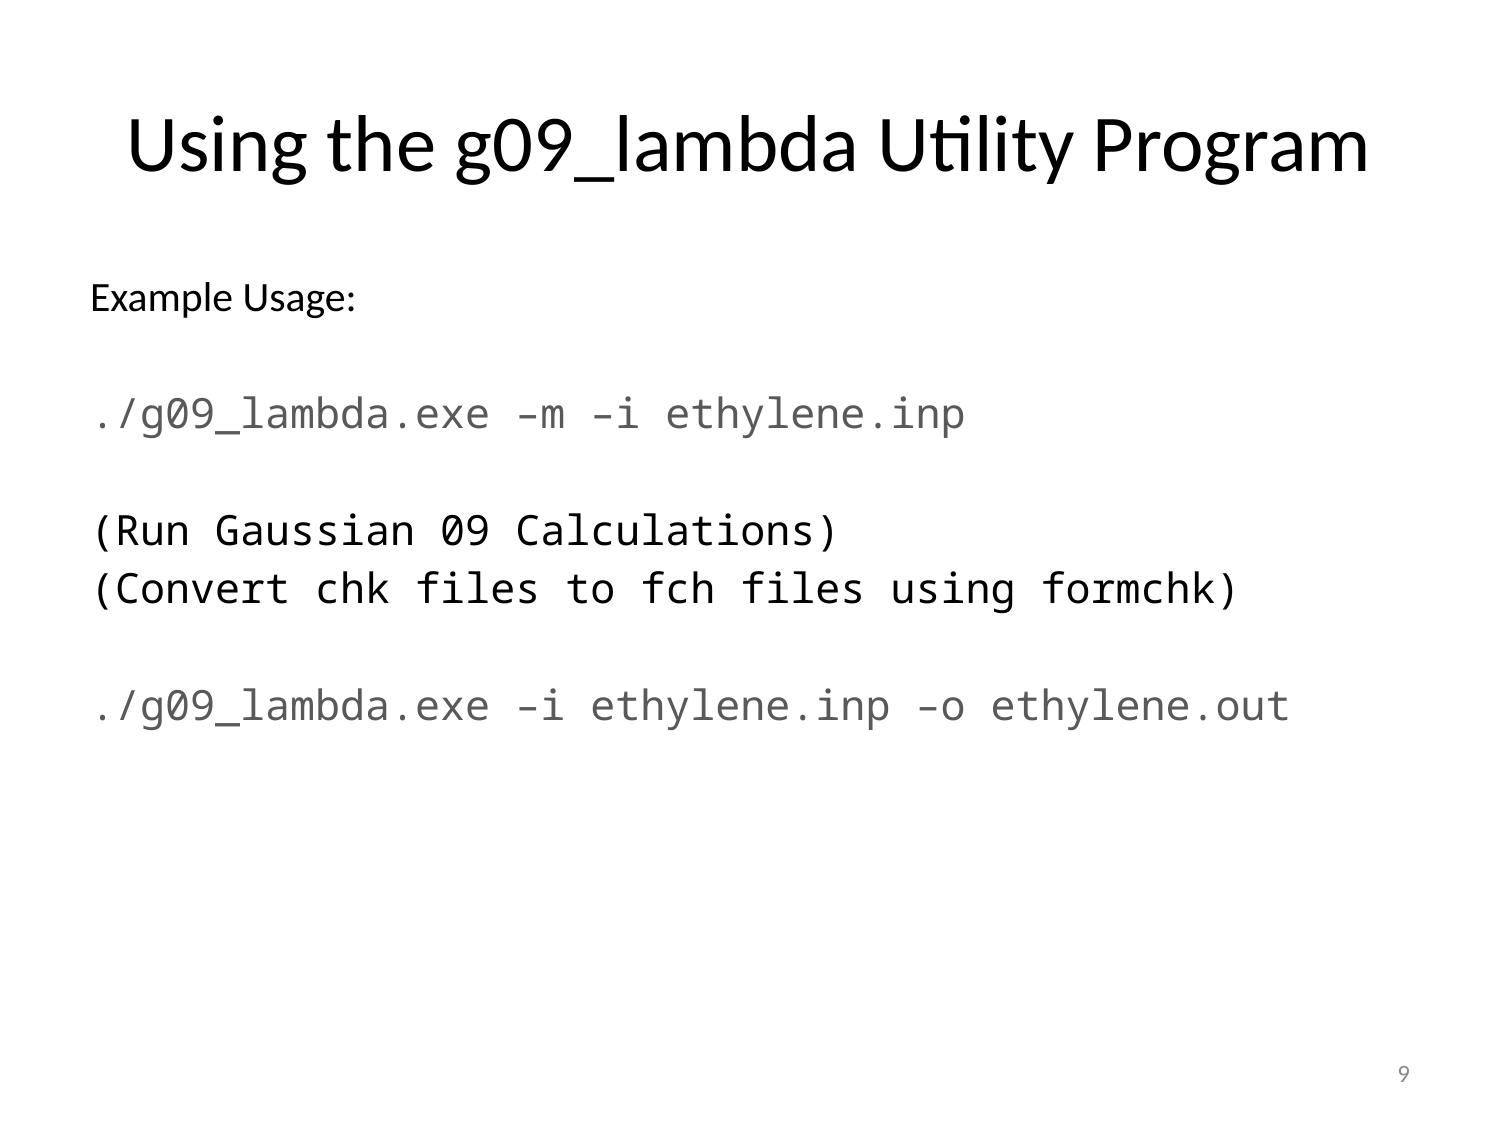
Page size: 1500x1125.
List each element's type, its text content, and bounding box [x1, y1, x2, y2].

slide_number 9 [1074, 1042, 1425, 1103]
title Using the g09_lambda Utility Program [75, 45, 1425, 233]
list Example Usage: ./g09_lambda.exe –m –i ethylene.inp (Run Gaussian 09 Calculations) (Convert chk files to fch files using formchk) ./g09_lambda.exe –i ethylene.inp –o ethylene.out [75, 262, 1425, 1005]
